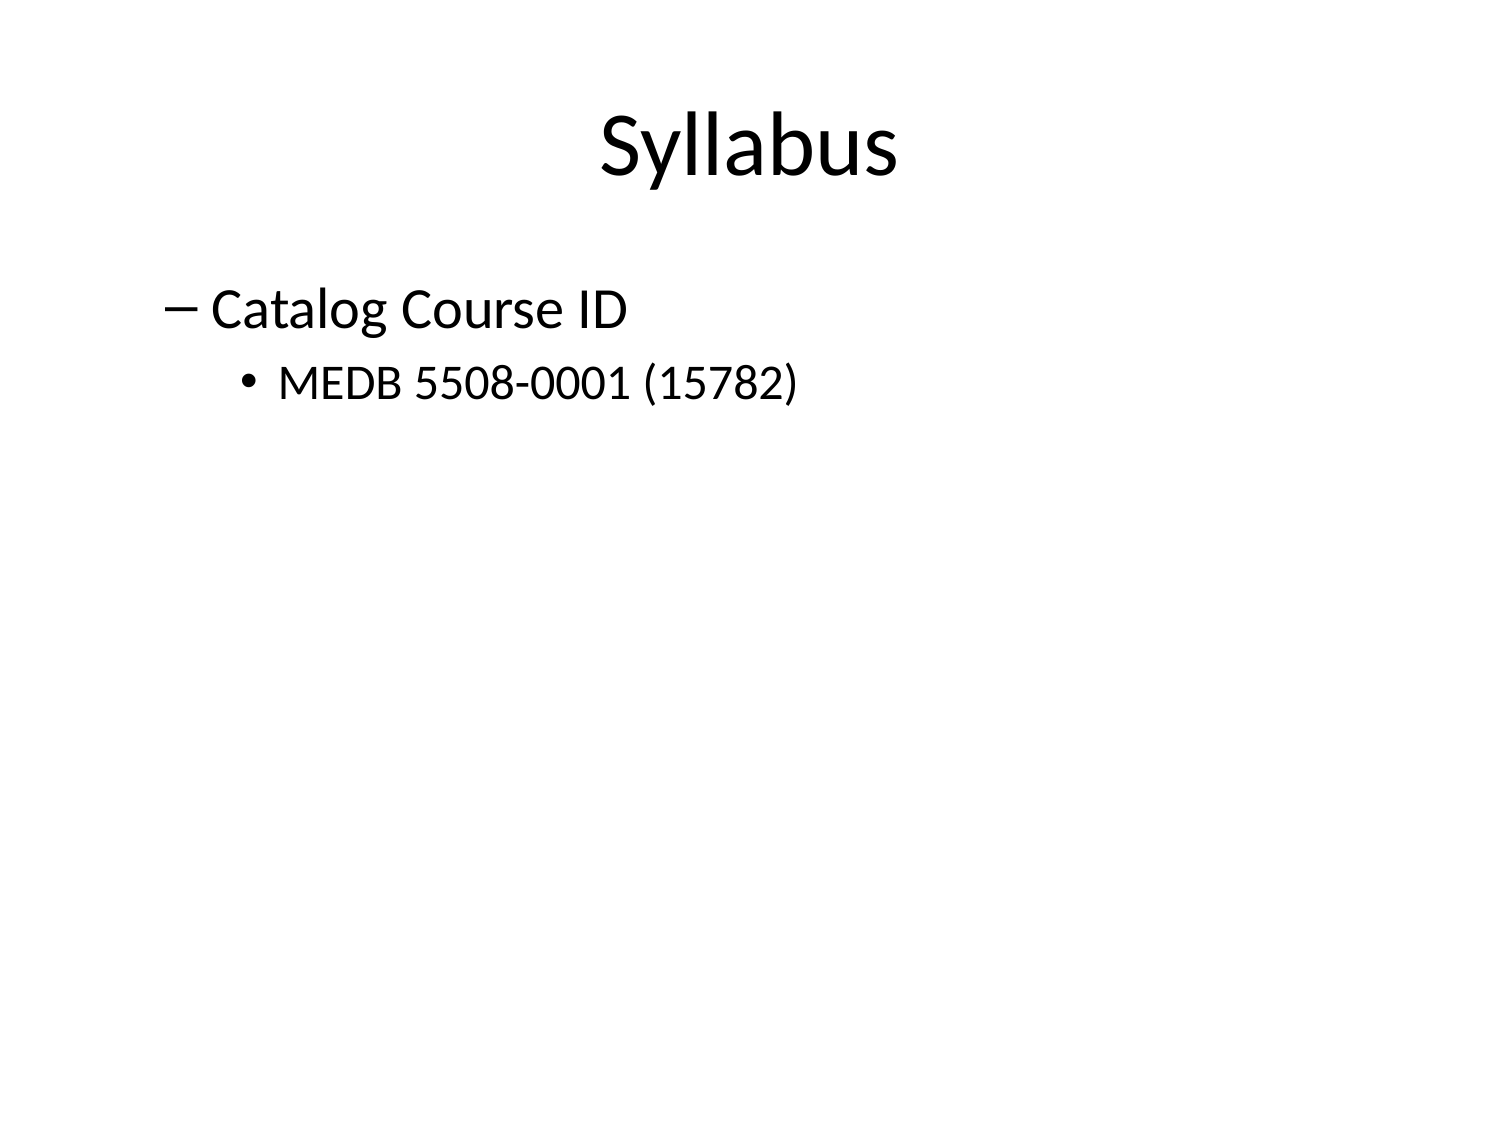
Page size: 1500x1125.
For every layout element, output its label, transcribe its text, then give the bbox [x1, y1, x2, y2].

list Catalog Course ID MEDB 5508-0001 (15782) [75, 262, 1425, 1005]
title Syllabus [75, 45, 1425, 233]
